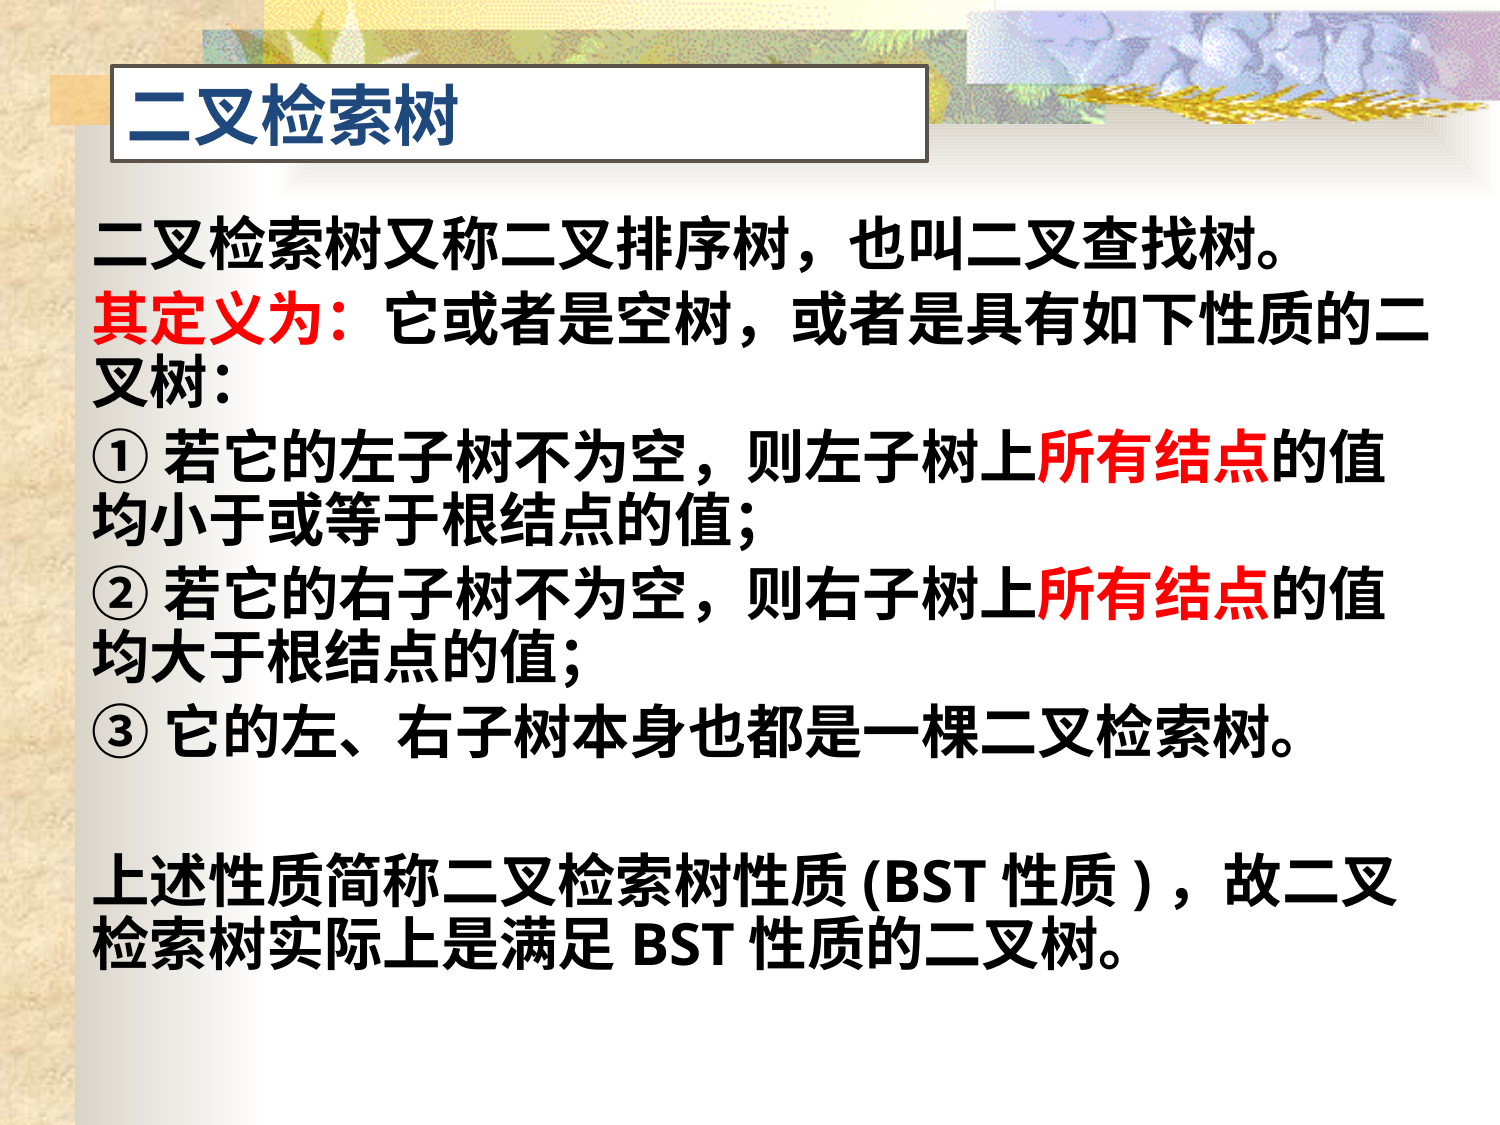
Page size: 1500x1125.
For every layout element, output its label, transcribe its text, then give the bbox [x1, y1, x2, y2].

text_box 二叉检索树 [110, 64, 929, 163]
picture [0, 0, 1500, 1125]
text_box 二叉检索树又称二叉排序树，也叫二叉查找树。 其定义为：它或者是空树，或者是具有如下性质的二叉树： ①若它的左子树不为空，则左子树上所有结点的值均小于或等于根结点的值； ②若它的右子树不为空，则右子树上所有结点的值均大于根结点的值； ③它的左、右子树本身也都是一棵二叉检索树。 上述性质简称二叉检索树性质(BST性质)，故二叉检索树实际上是满足BST性质的二叉树。 [76, 208, 1459, 1071]
